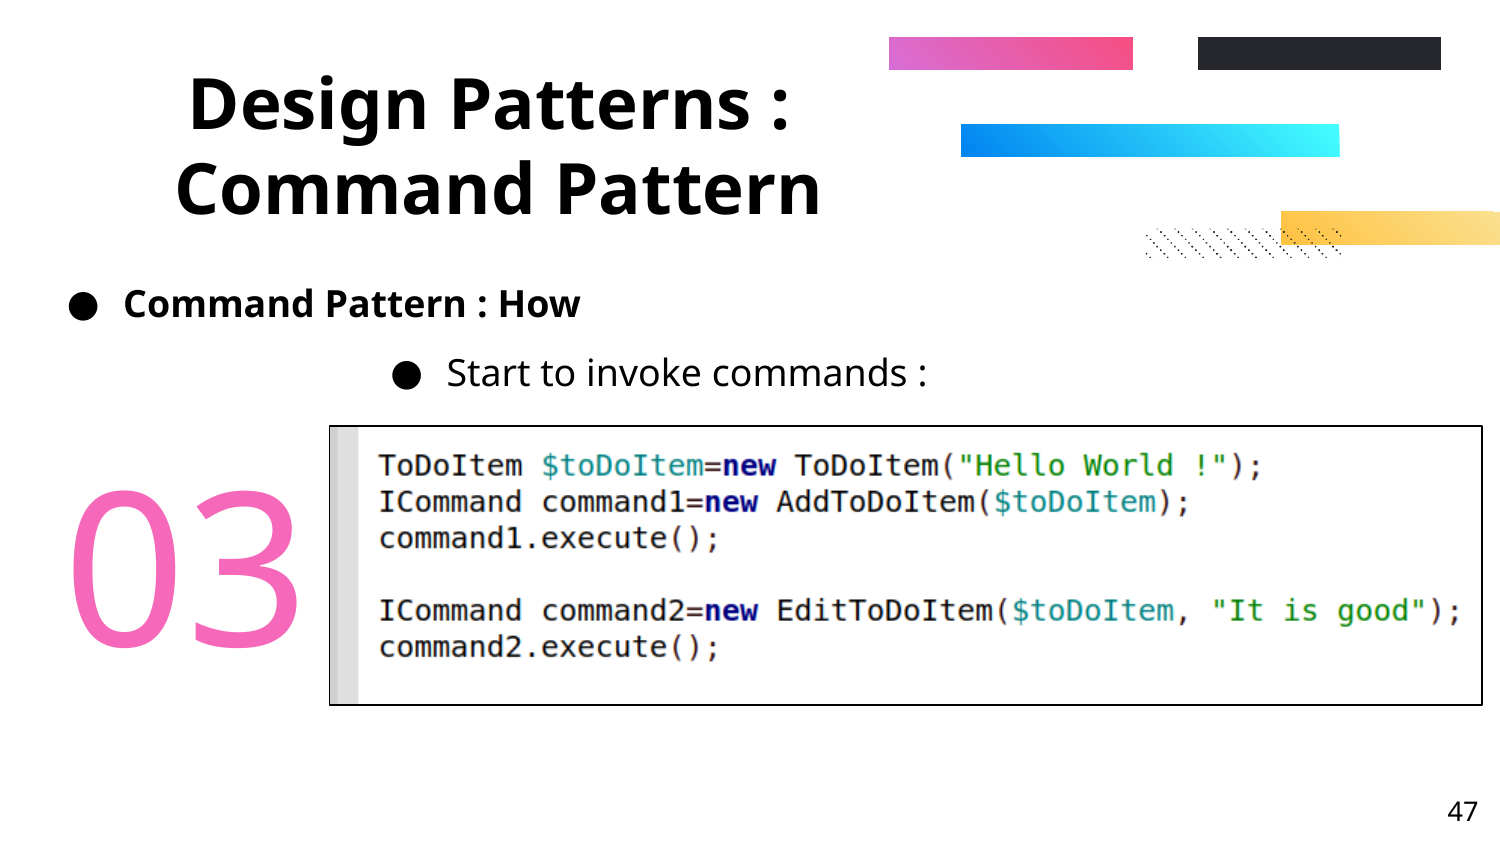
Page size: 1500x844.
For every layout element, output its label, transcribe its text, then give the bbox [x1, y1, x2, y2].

slide_number ‹#› [1403, 779, 1494, 844]
text_box 03 [48, 384, 326, 704]
picture [1144, 228, 1343, 242]
picture [329, 426, 1482, 705]
subtitle Command Pattern : How [33, 242, 1494, 329]
title Design Patterns : Command Pattern [39, 37, 959, 242]
text_box Start to invoke commands : [356, 311, 1500, 456]
